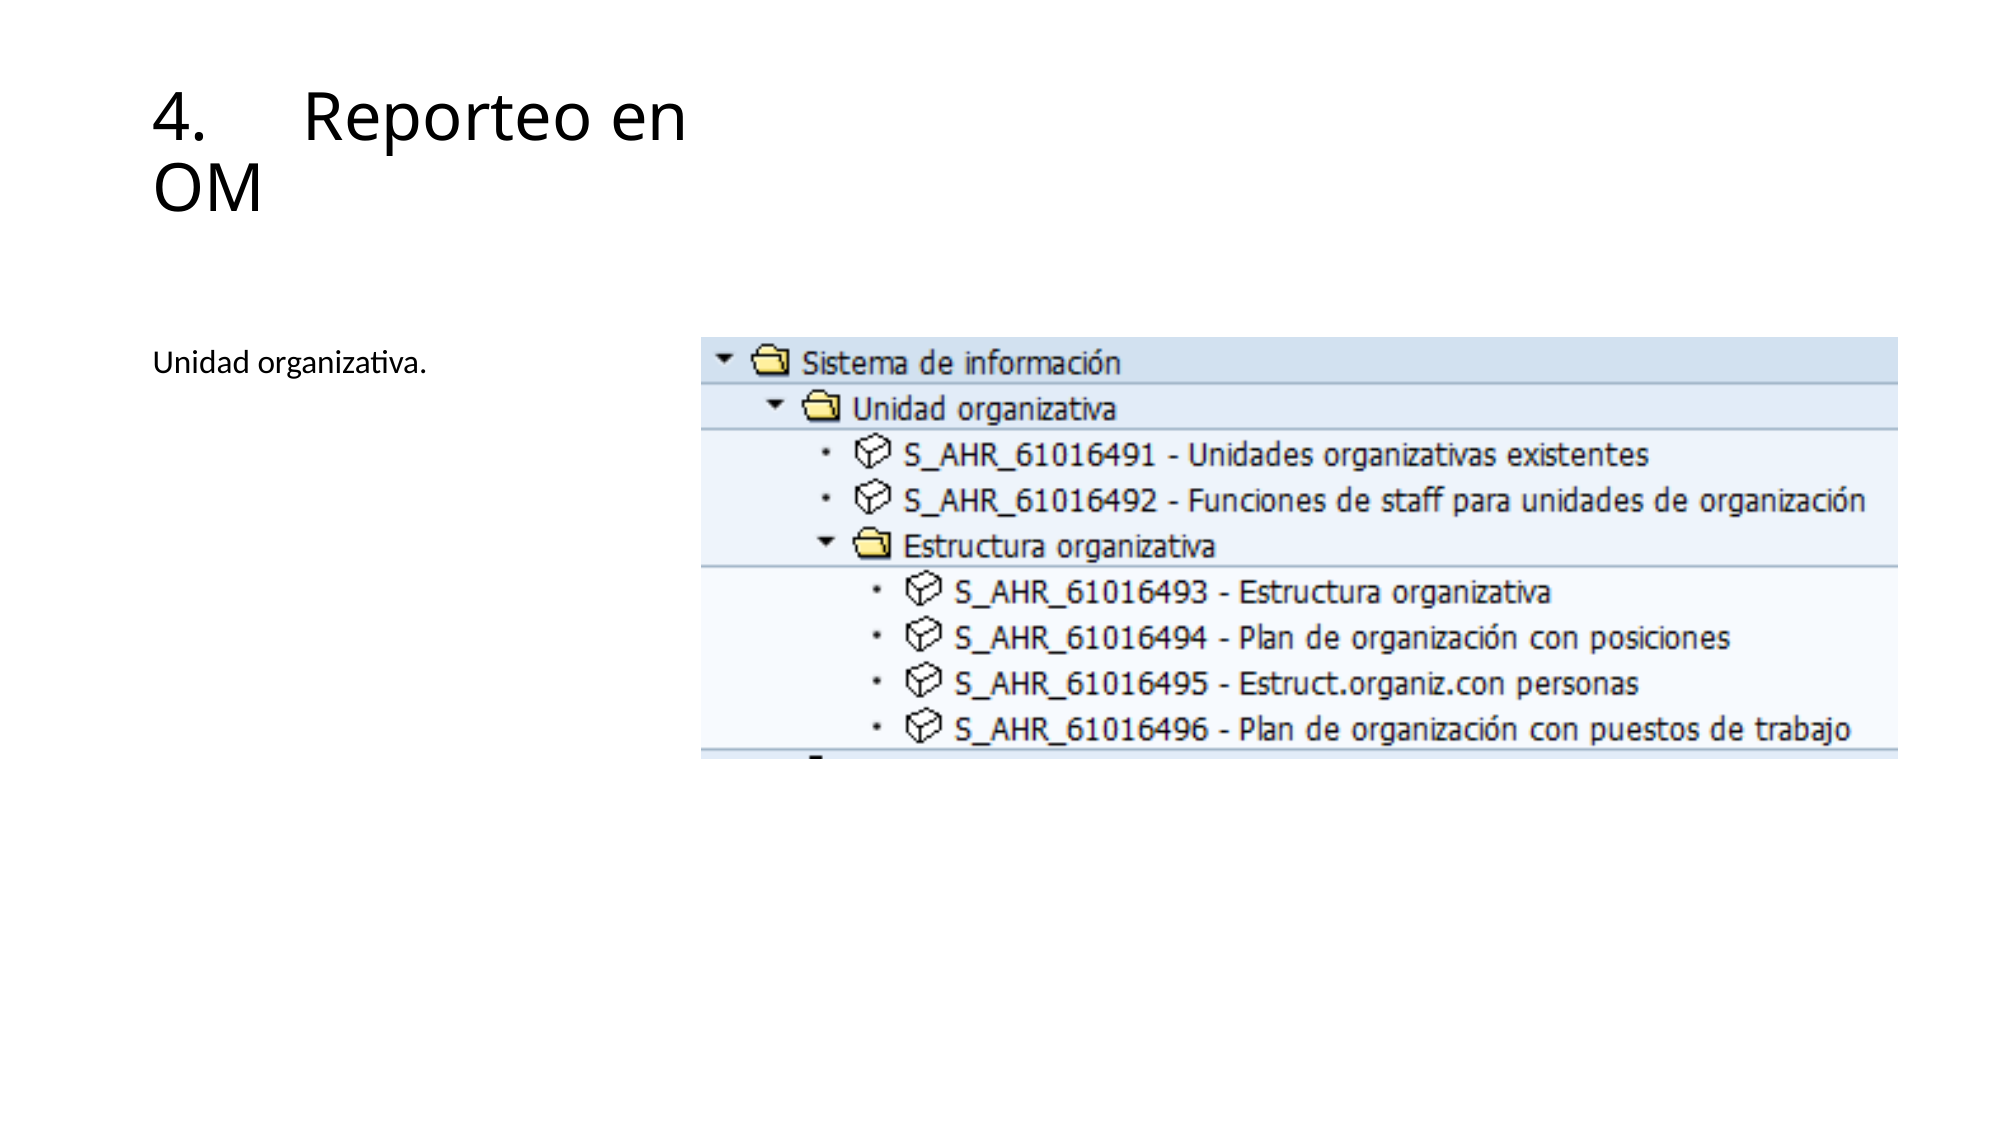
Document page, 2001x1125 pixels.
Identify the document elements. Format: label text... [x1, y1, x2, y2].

list Unidad organizativa. [137, 337, 783, 963]
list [701, 337, 1898, 759]
title 4. Reporteo en OM [137, 75, 783, 337]
